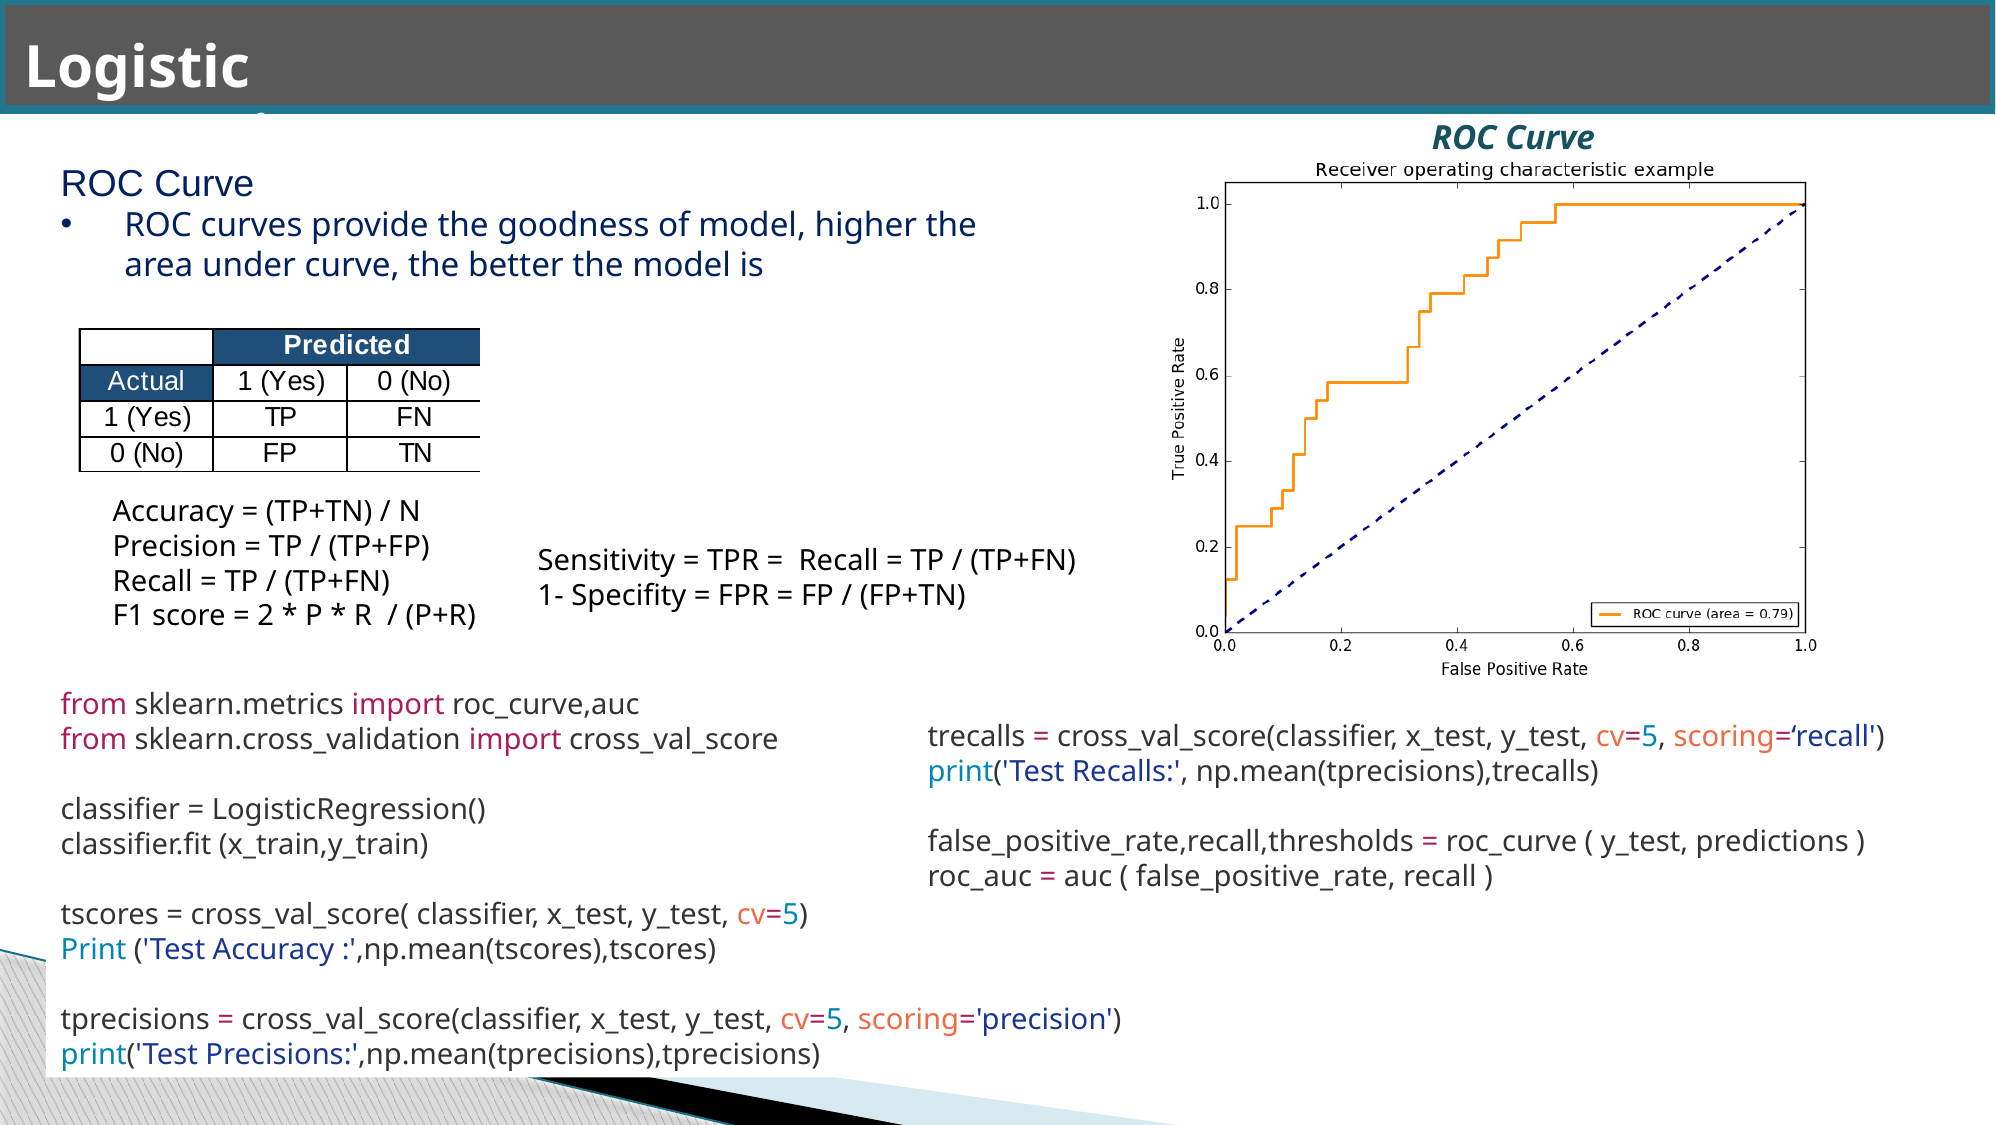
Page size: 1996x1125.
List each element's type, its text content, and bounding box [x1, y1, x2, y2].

picture [78, 327, 483, 474]
picture [1160, 150, 1825, 678]
text_box ROC Curve [1322, 108, 1705, 150]
text_box from sklearn.metrics import roc_curve,auc from sklearn.cross_validation import cross_val_score classifier = LogisticRegression() classifier.fit (x_train,y_train) tscores = cross_val_score( classifier, x_test, y_test, cv=5) Print ('Test Accuracy :',np.mean(tscores),tscores) tprecisions = cross_val_score(classifier, x_test, y_test, cv=5, scoring='precision') print('Test Precisions:',np.mean(tprecisions),tprecisions) [45, 678, 1143, 1078]
text_box Accuracy = (TP+TN) / N Precision = TP / (TP+FP) Recall = TP / (TP+FN) F1 score = 2 * P * R / (P+R) [97, 484, 491, 640]
text_box Sensitivity = TPR = Recall = TP / (TP+FN) 1- Specifity = FPR = FP / (FP+TN) [522, 534, 1104, 619]
text_box Logistic Regression [7, 19, 595, 108]
text_box ROC Curve ROC curves provide the goodness of model, higher the area under curve, the better the model is [45, 151, 1062, 291]
text_box trecalls = cross_val_score(classifier, x_test, y_test, cv=5, scoring=‘recall') print('Test Recalls:', np.mean(tprecisions),trecalls) false_positive_rate,recall,thresholds = roc_curve ( y_test, predictions ) roc_auc = auc ( false_positive_rate, recall ) [912, 710, 1992, 970]
